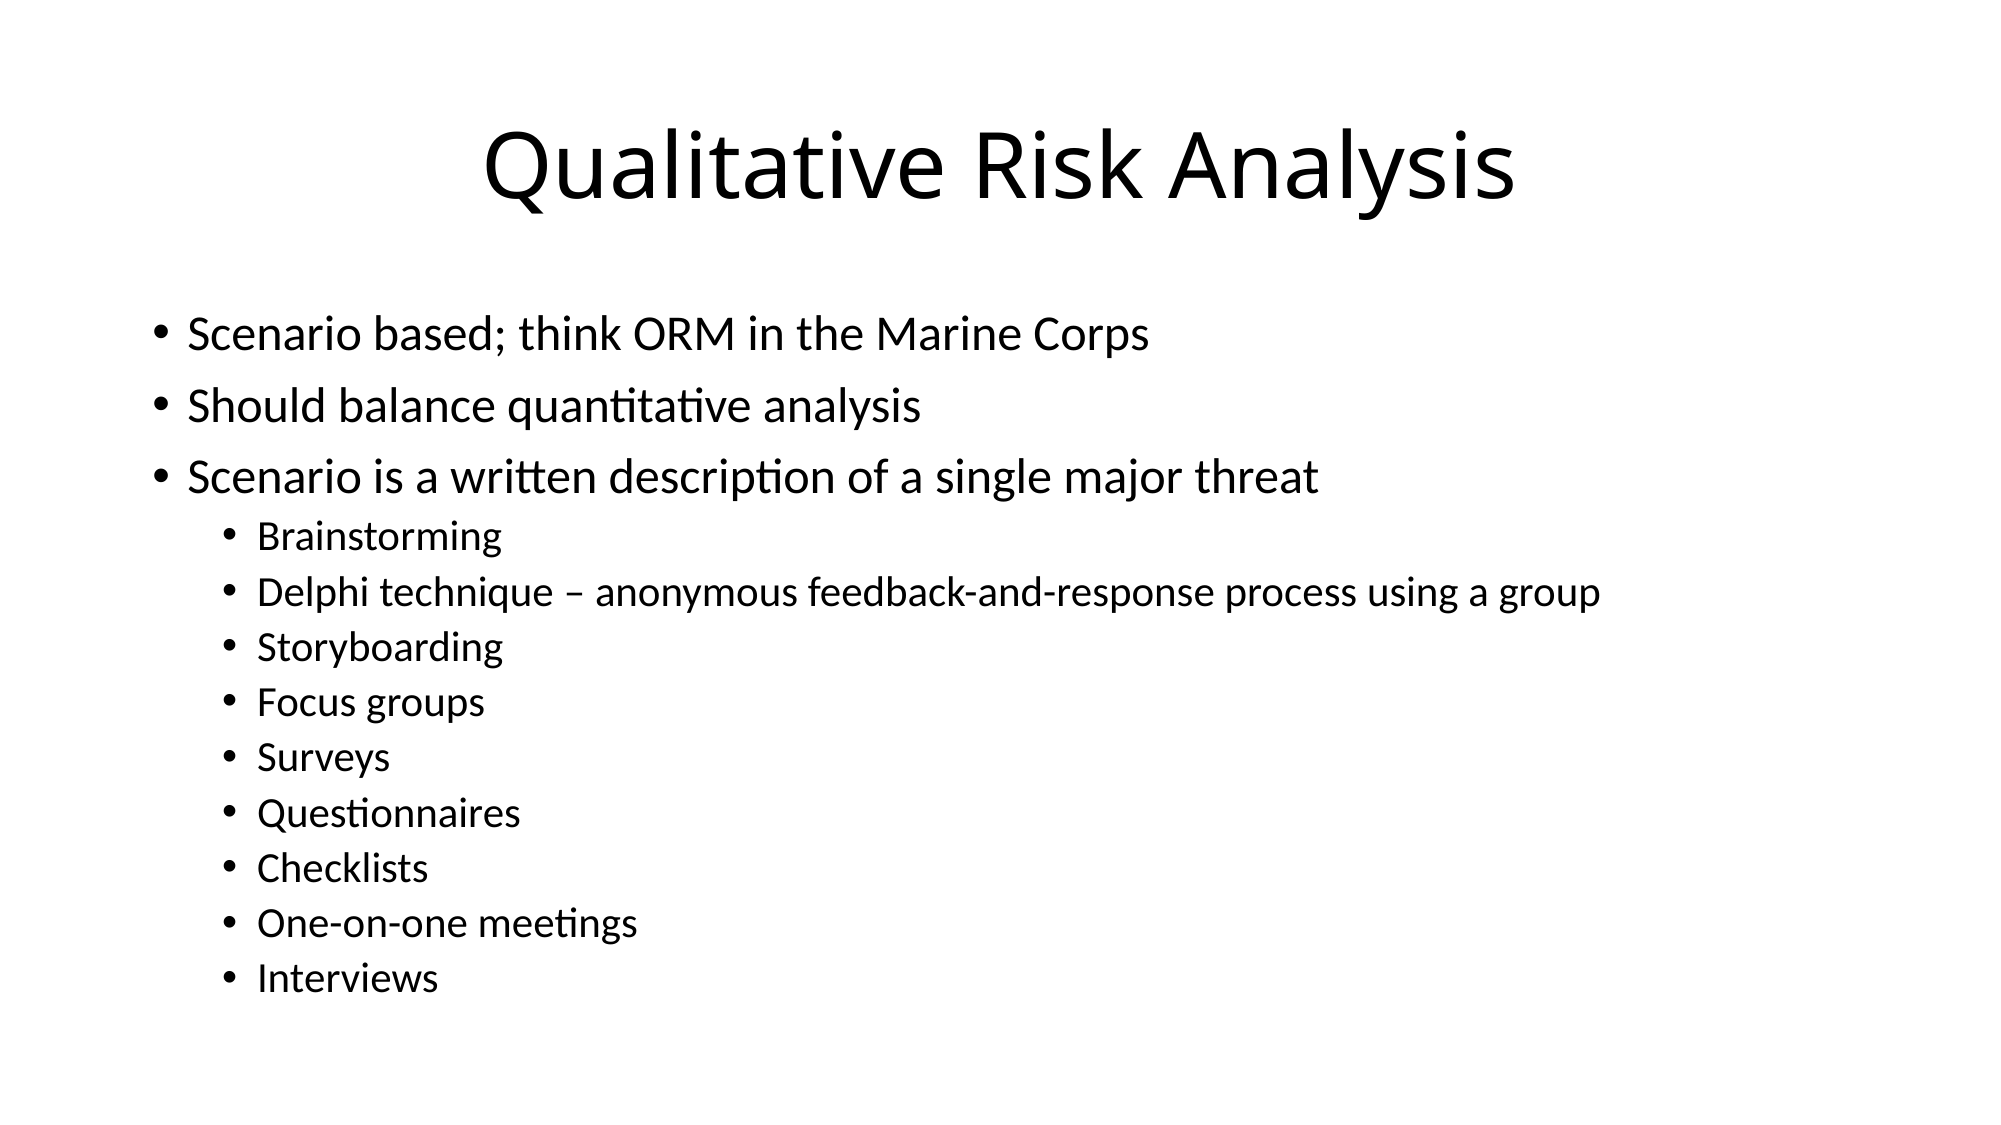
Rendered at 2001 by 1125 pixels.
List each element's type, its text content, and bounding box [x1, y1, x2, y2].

title Qualitative Risk Analysis [137, 59, 1863, 278]
list Scenario based; think ORM in the Marine Corps Should balance quantitative analysis Scenario is a written description of a single major threat Brainstorming Delphi technique – anonymous feedback-and-response process using a group Storyboarding Focus groups Surveys Questionnaires Checklists One-on-one meetings Interviews [137, 299, 1863, 1014]
